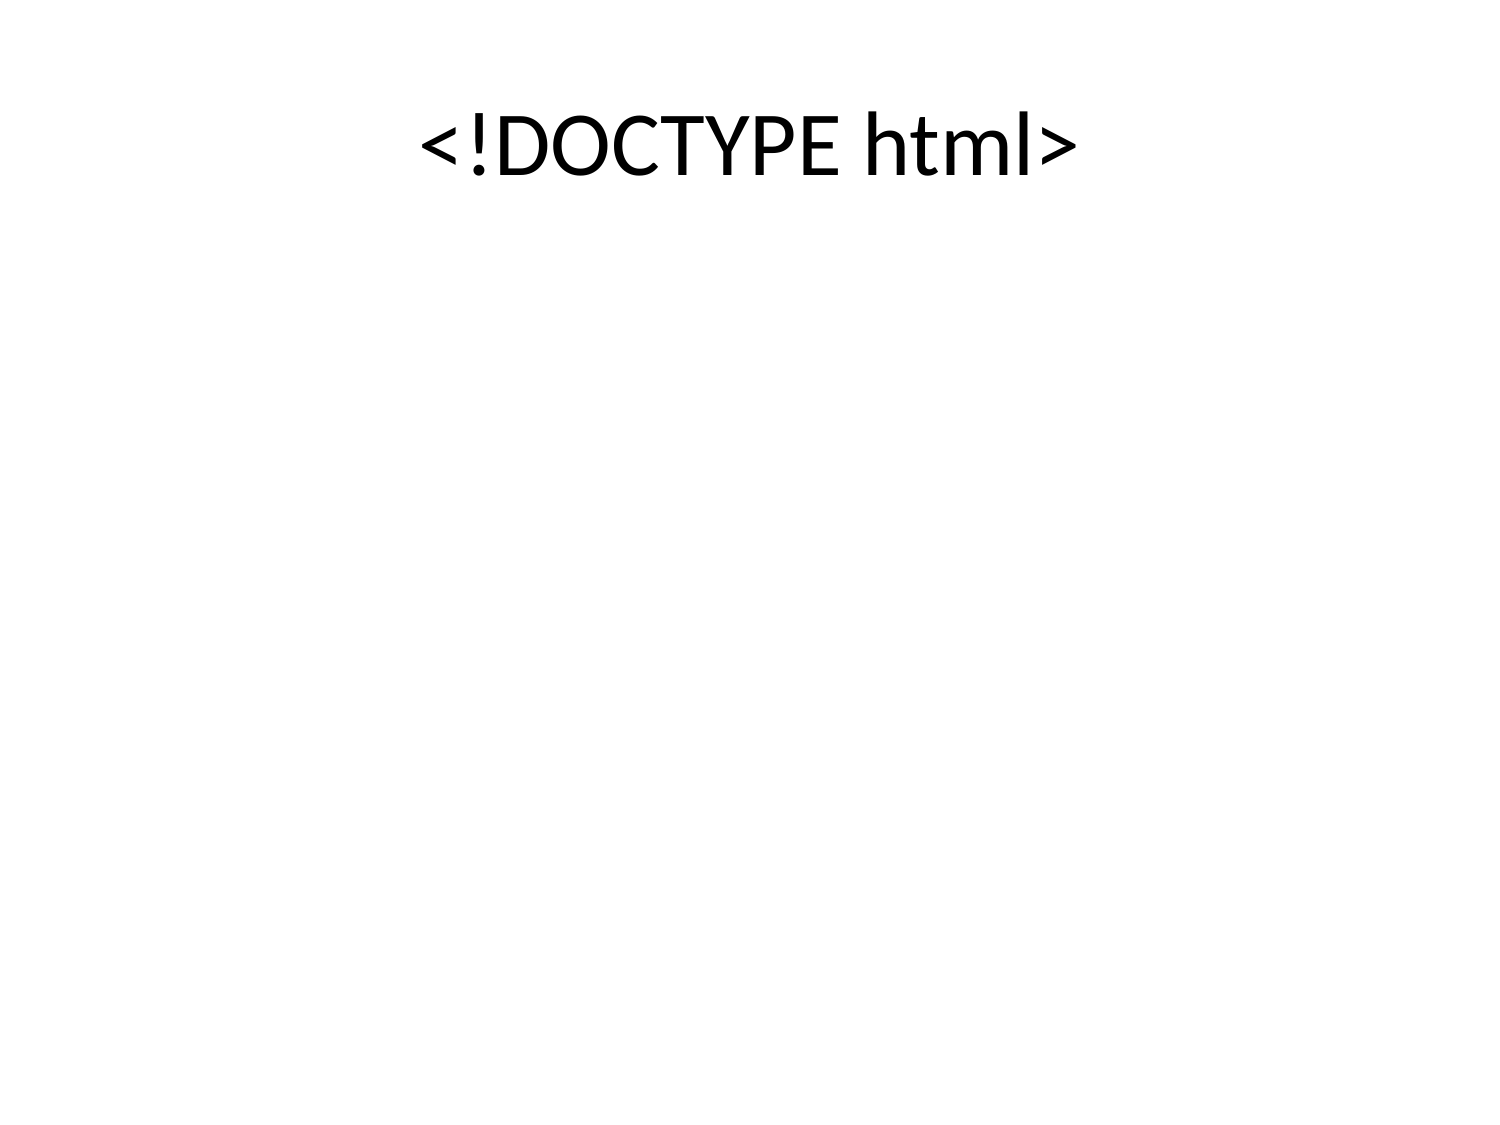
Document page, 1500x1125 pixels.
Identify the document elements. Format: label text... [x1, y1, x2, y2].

title <!DOCTYPE html> [75, 45, 1425, 233]
